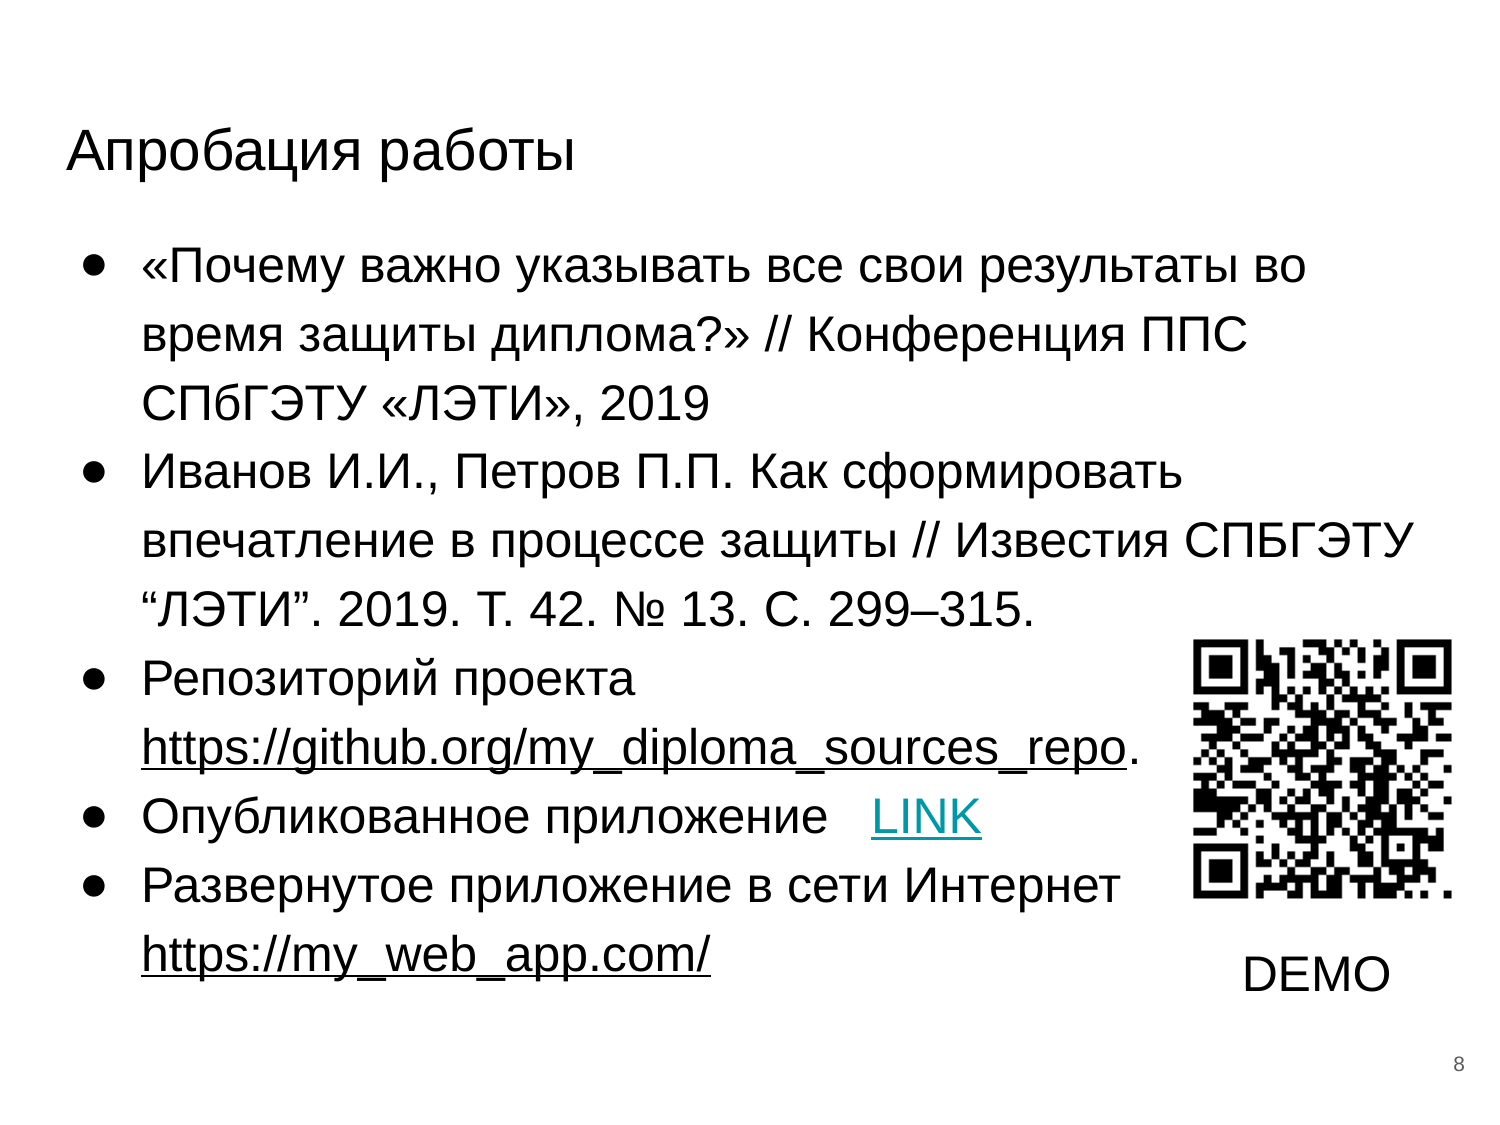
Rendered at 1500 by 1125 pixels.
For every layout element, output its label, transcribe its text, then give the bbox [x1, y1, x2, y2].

list «Почему важно указывать все свои результаты во время защиты диплома?» // Конференция ППС СПбГЭТУ «ЛЭТИ», 2019 Иванов И.И., Петров П.П. Как сформировать впечатление в процессе защиты // Известия СПБГЭТУ “ЛЭТИ”. 2019. Т. 42. № 13. С. 299–315. Репозиторий проекта https://github.org/my_diploma_sources_repo. Опубликованное приложение LINK Развернутое приложение в сети Интернет https://my_web_app.com/ [51, 208, 1480, 1000]
picture [1167, 613, 1481, 927]
title Апробация работы [51, 97, 1449, 208]
text_box DEMO [1184, 936, 1449, 1013]
slide_number ‹#› [1389, 1019, 1480, 1106]
